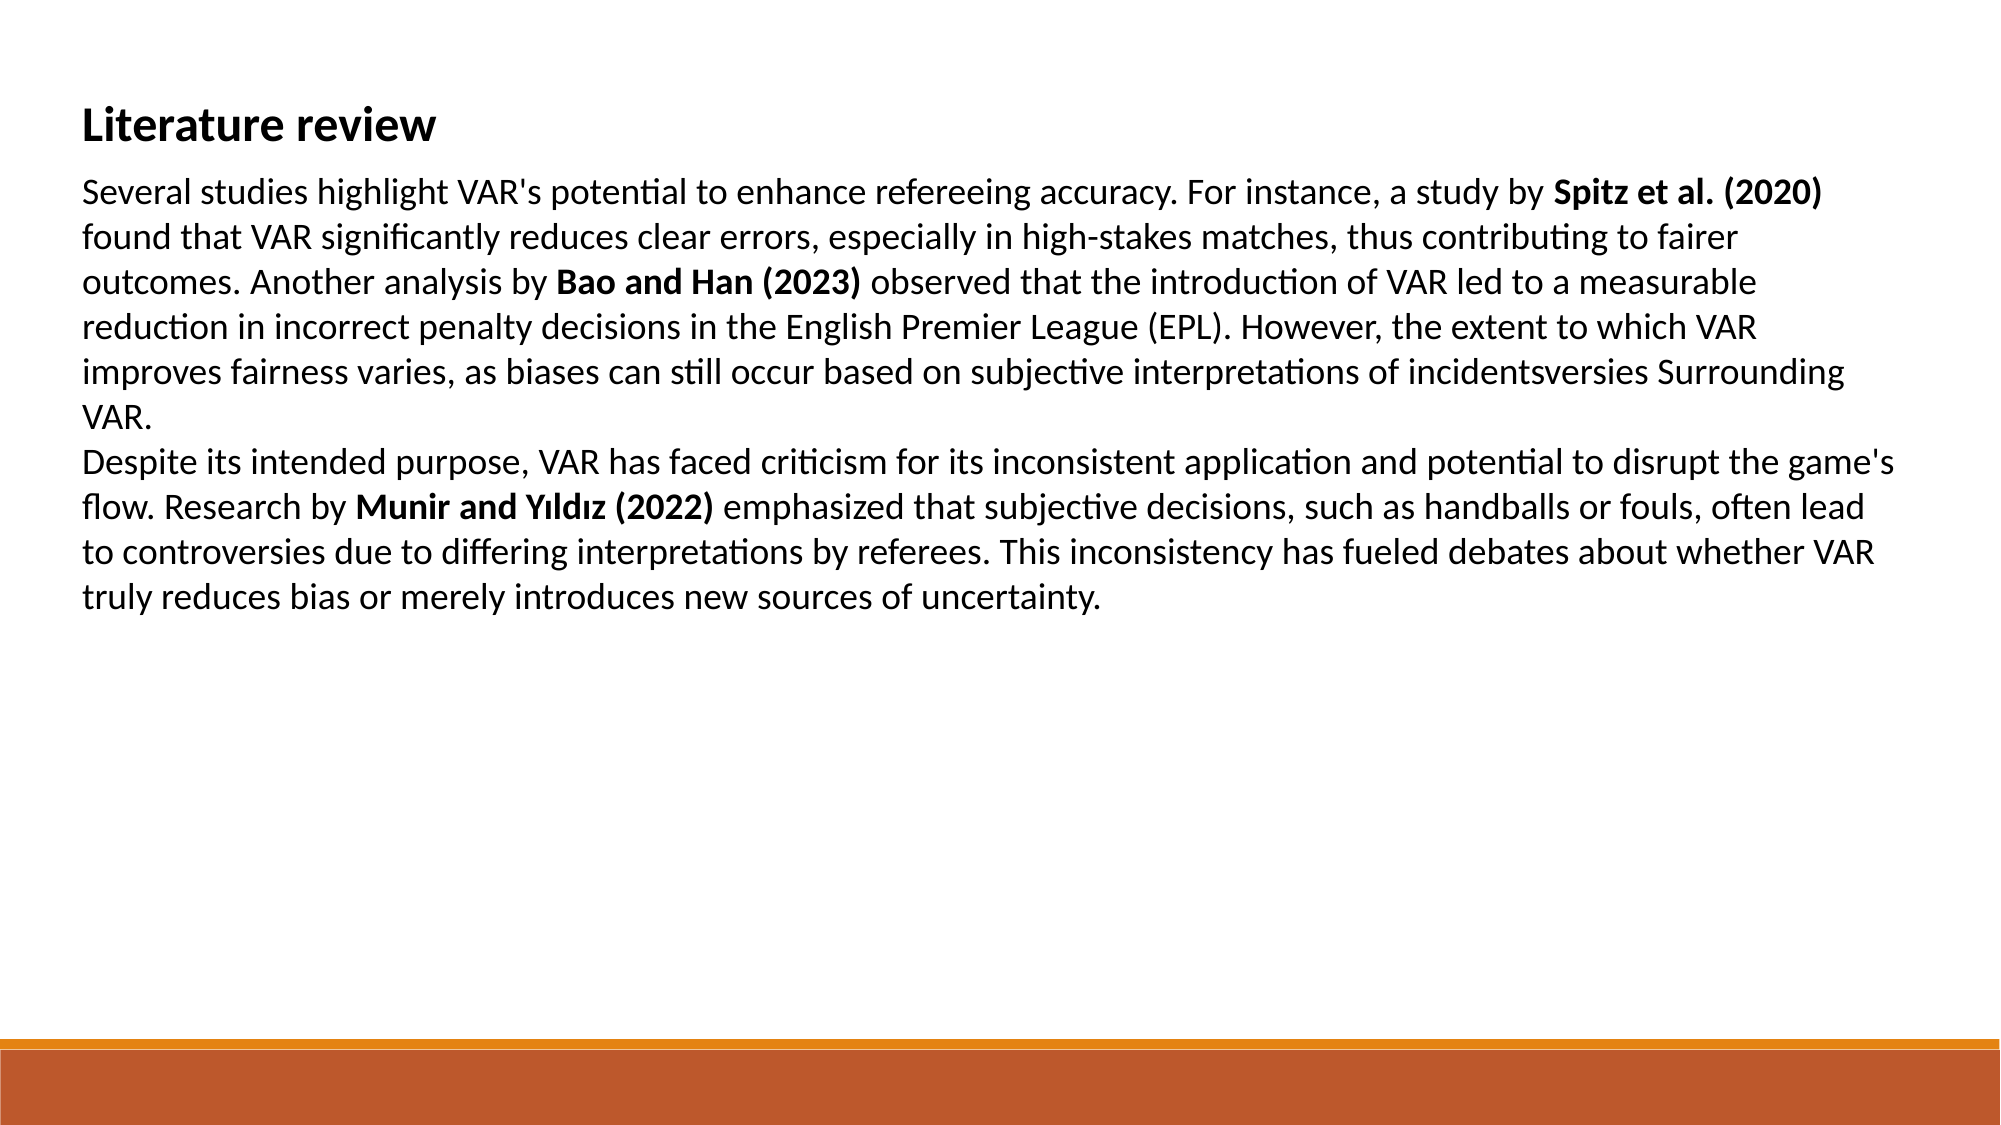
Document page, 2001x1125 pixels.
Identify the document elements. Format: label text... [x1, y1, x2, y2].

text_box Literature review [67, 84, 1888, 159]
text_box Several studies highlight VAR's potential to enhance refereeing accuracy. For instance, a study by Spitz et al. (2020) found that VAR significantly reduces clear errors, especially in high-stakes matches, thus contributing to fairer outcomes. Another analysis by Bao and Han (2023) observed that the introduction of VAR led to a measurable reduction in incorrect penalty decisions in the English Premier League (EPL). However, the extent to which VAR improves fairness varies, as biases can still occur based on subjective interpretations of incidentsversies Surrounding VAR. Despite its intended purpose, VAR has faced criticism for its inconsistent application and potential to disrupt the game's flow. Research by Munir and Yıldız (2022) emphasized that subjective decisions, such as handballs or fouls, often lead to controversies due to differing interpretations by referees. This inconsistency has fueled debates about whether VAR truly reduces bias or merely introduces new sources of uncertainty. [67, 159, 1917, 625]
